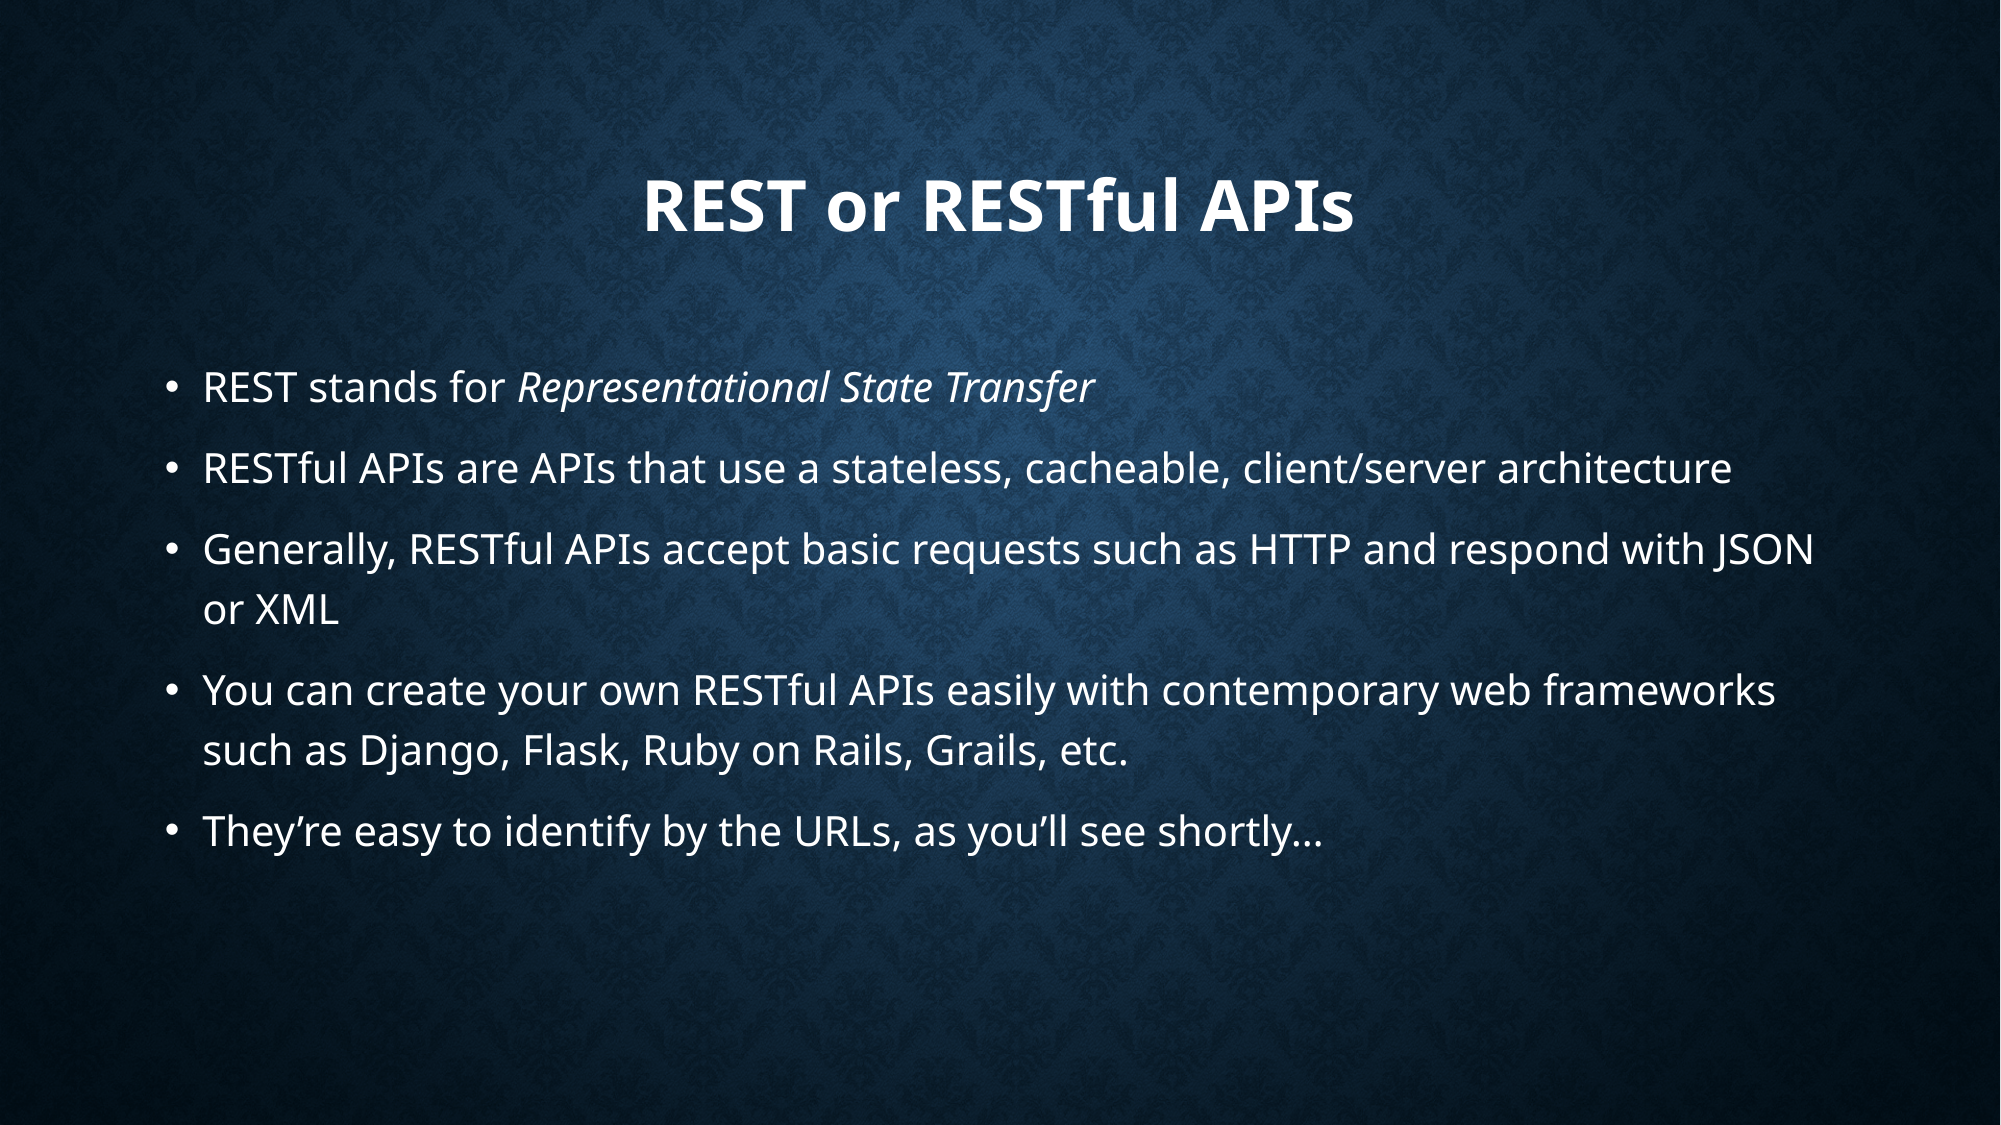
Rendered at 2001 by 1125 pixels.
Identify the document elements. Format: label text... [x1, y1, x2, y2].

list REST stands for Representational State Transfer RESTful APIs are APIs that use a stateless, cacheable, client/server architecture Generally, RESTful APIs accept basic requests such as HTTP and respond with JSON or XML You can create your own RESTful APIs easily with contemporary web frameworks such as Django, Flask, Ruby on Rails, Grails, etc. They’re easy to identify by the URLs, as you’ll see shortly… [149, 343, 1849, 950]
title REST or RESTful APIs [149, 99, 1849, 318]
